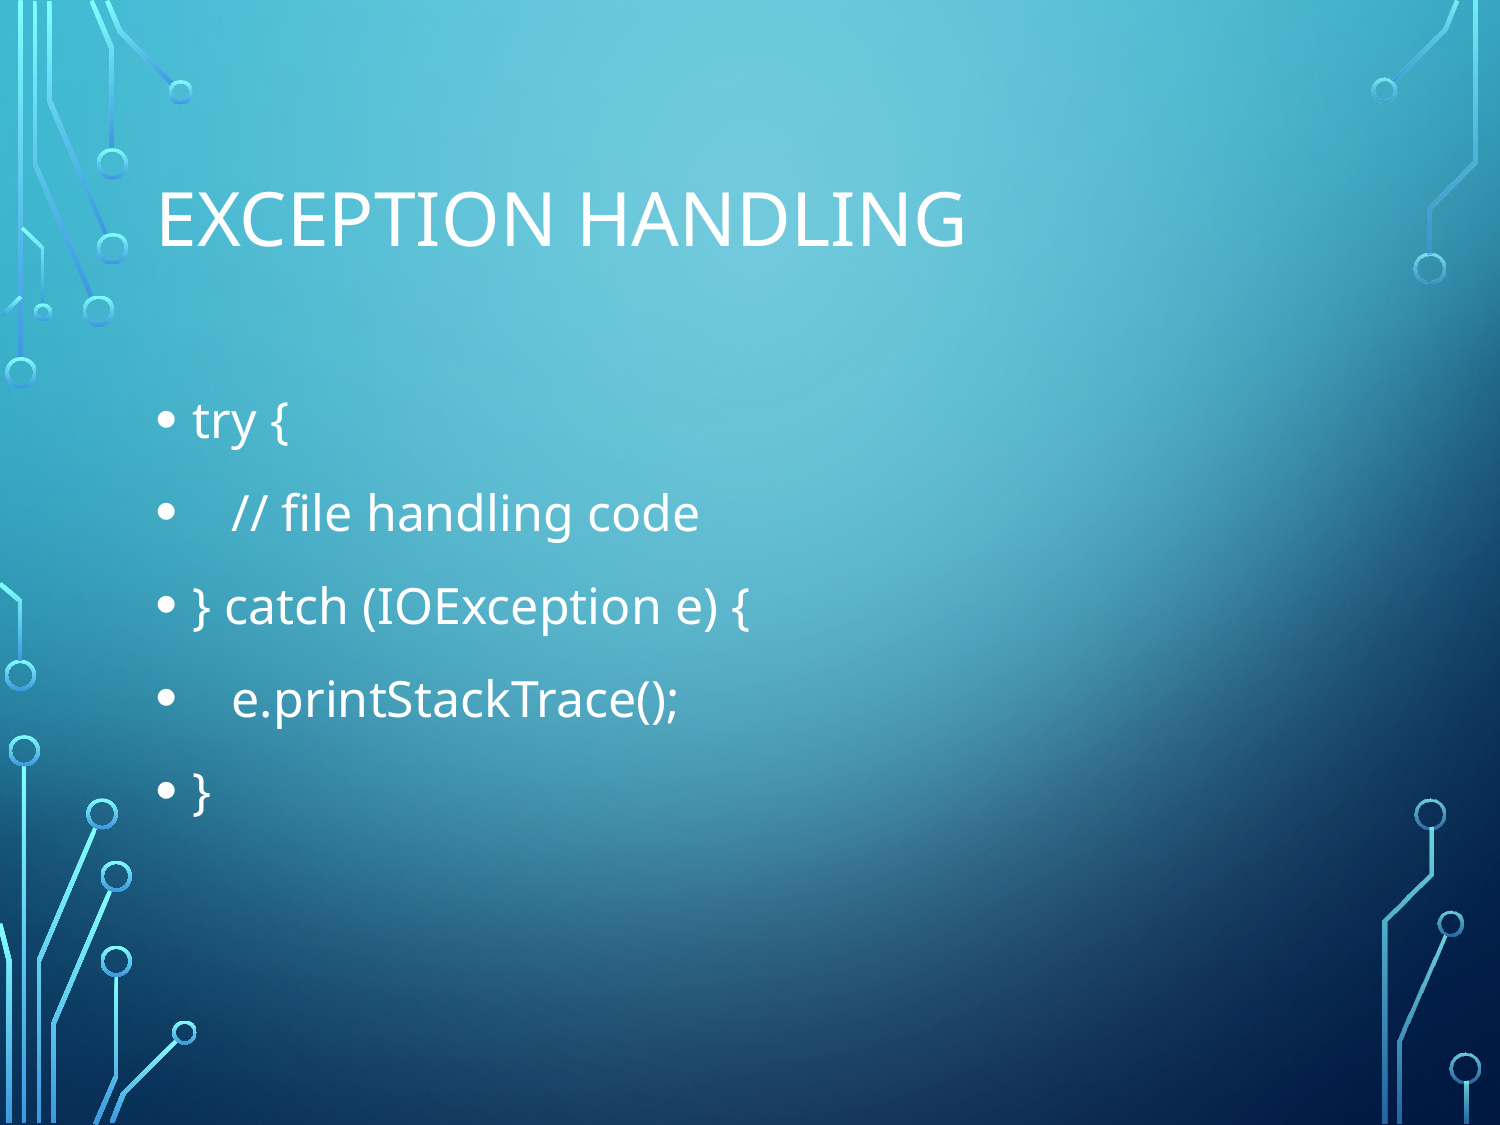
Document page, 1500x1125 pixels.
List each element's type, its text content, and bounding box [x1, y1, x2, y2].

list try { // file handling code } catch (IOException e) { e.printStackTrace(); } [140, 369, 1360, 950]
title Exception Handling [140, 101, 1360, 344]
